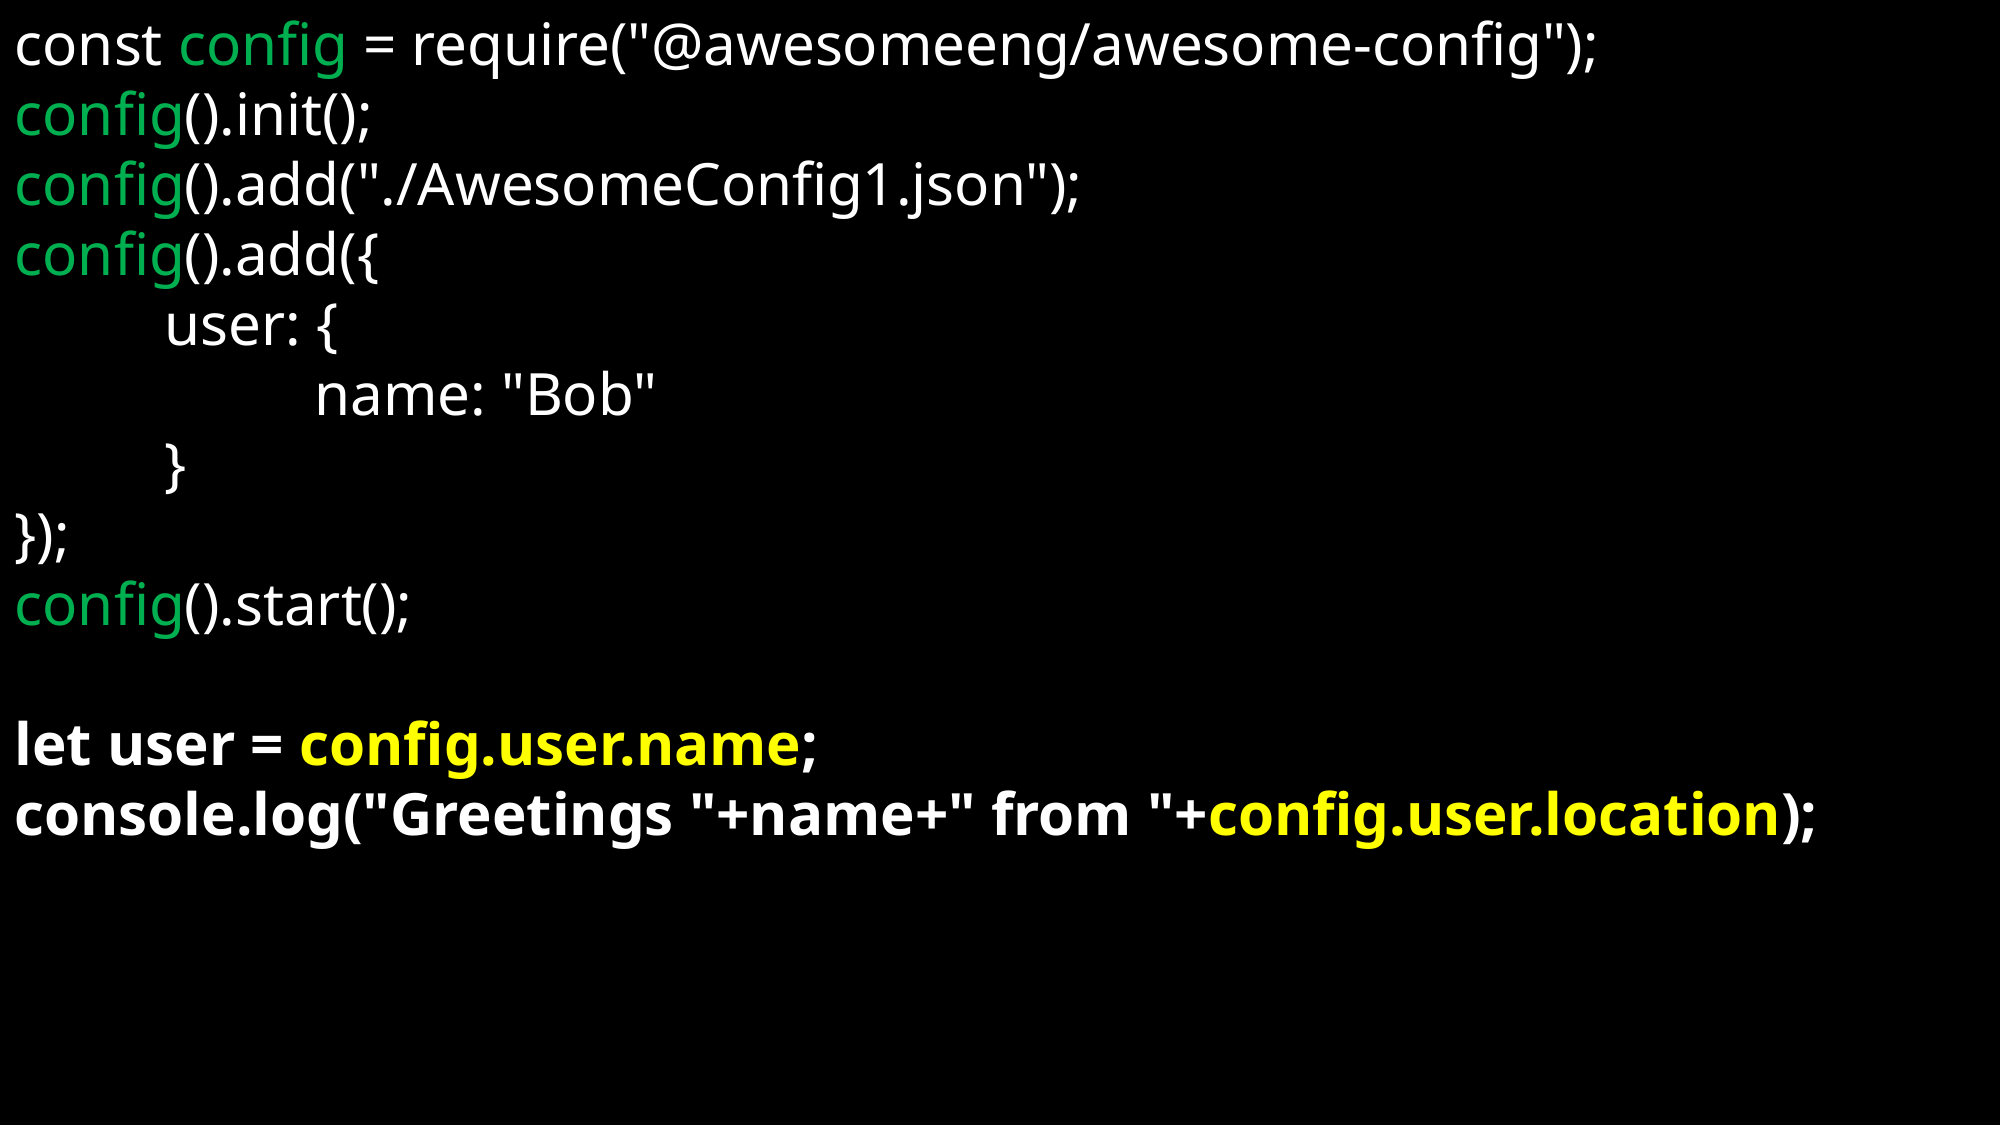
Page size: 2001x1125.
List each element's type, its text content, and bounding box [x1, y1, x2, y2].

text_box const config = require("@awesomeeng/awesome-config"); config().init(); config().add("./AwesomeConfig1.json"); config().add({ user: { name: "Bob" } }); config().start(); let user = config.user.name; console.log("Greetings "+name+" from "+config.user.location); [0, 0, 2000, 925]
